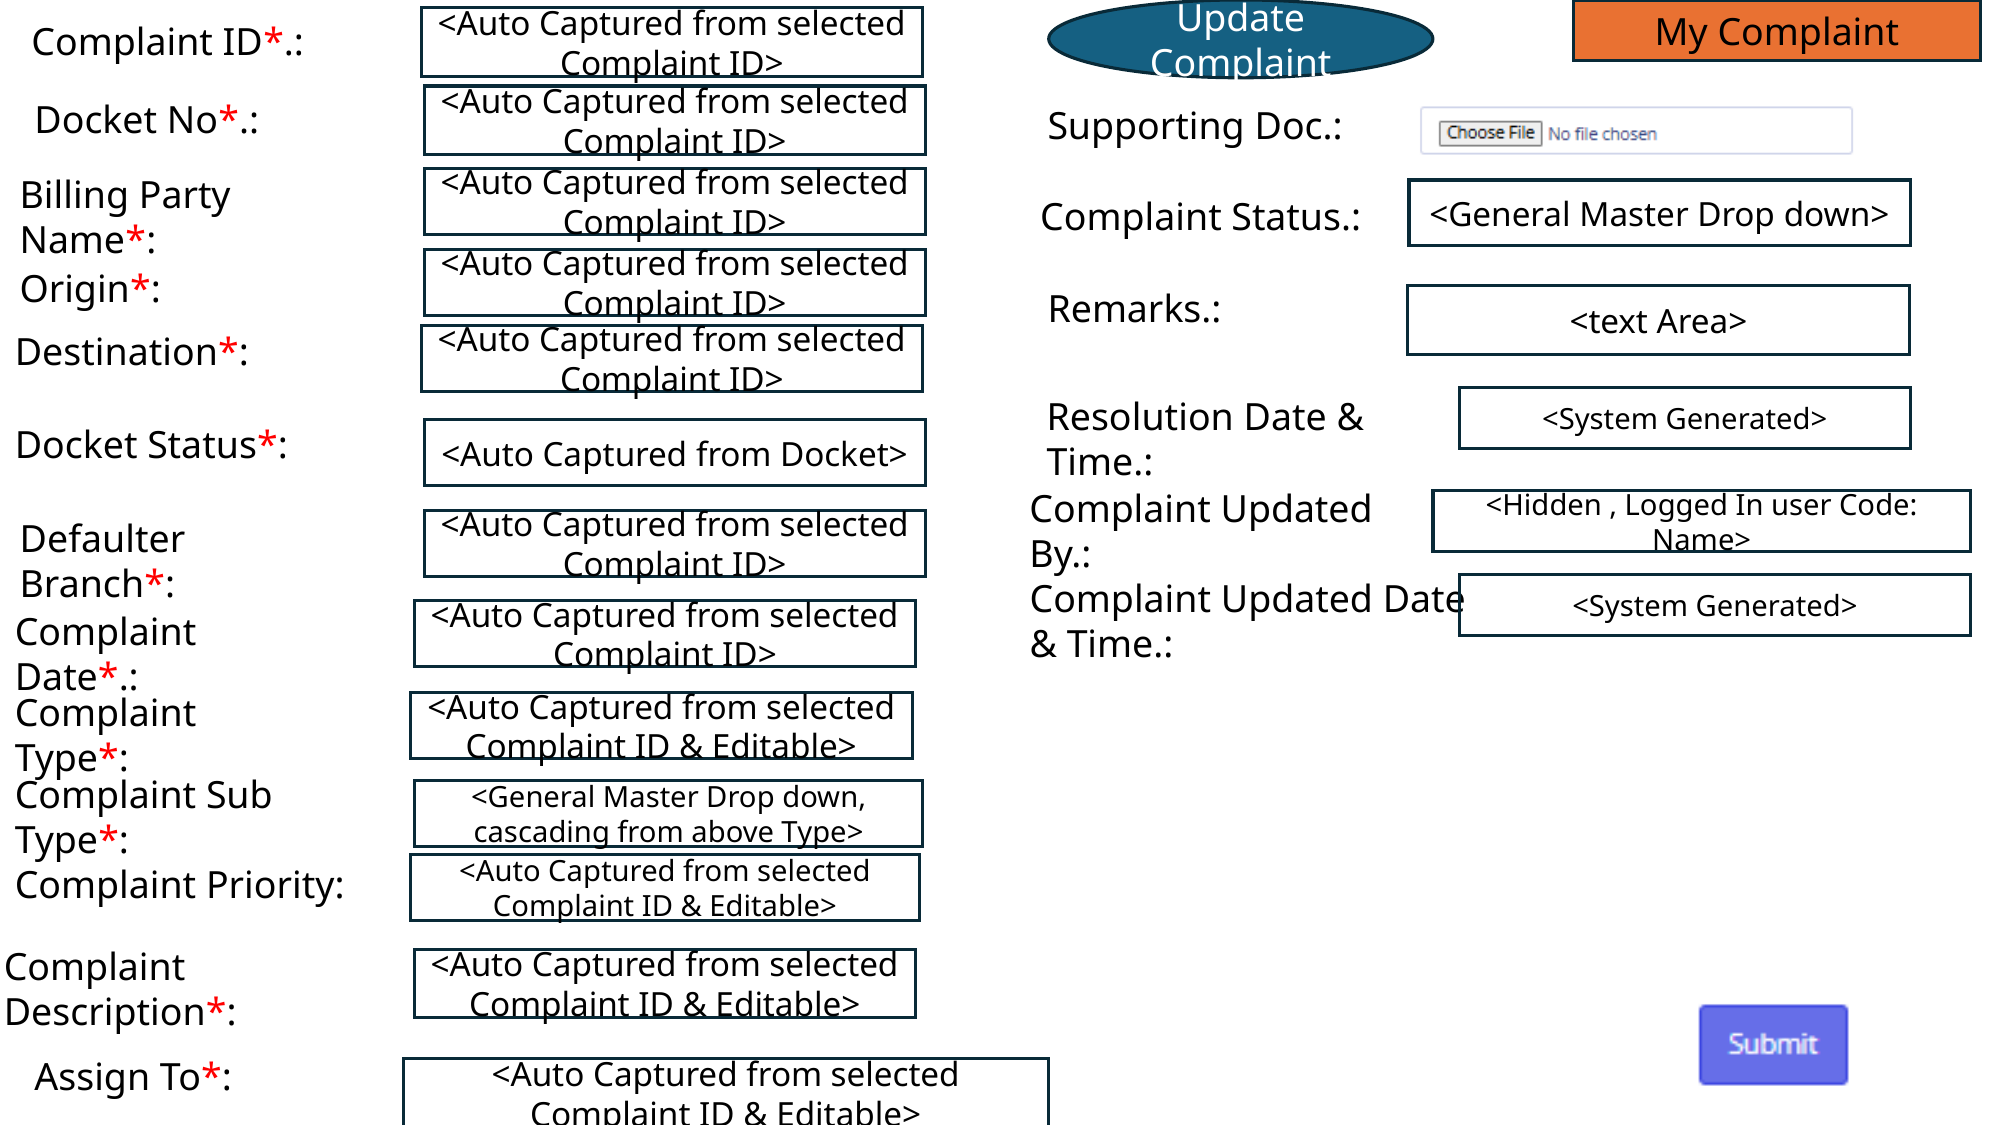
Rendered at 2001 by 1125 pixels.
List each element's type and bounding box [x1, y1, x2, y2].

text_box [1025, 178, 1912, 247]
text_box [409, 853, 921, 922]
text_box [423, 418, 927, 487]
text_box [0, 320, 330, 381]
text_box [4, 163, 364, 317]
text_box [1047, 0, 1435, 80]
text_box [1406, 284, 1911, 356]
text_box [413, 599, 917, 668]
text_box [423, 509, 927, 578]
text_box [0, 507, 404, 914]
text_box [413, 779, 924, 848]
picture [1681, 990, 1873, 1105]
text_box [19, 88, 350, 149]
text_box [19, 1045, 1050, 1125]
text_box [1014, 386, 1972, 673]
text_box [0, 935, 917, 1041]
text_box [1032, 277, 1363, 338]
text_box [420, 324, 924, 393]
text_box [409, 691, 914, 760]
text_box [420, 6, 924, 78]
text_box [423, 84, 927, 156]
text_box [423, 167, 927, 236]
text_box [423, 248, 927, 317]
picture [1408, 102, 1862, 158]
text_box [16, 10, 347, 71]
text_box [1032, 94, 1363, 155]
text_box [1572, 0, 1982, 62]
text_box [0, 413, 330, 474]
